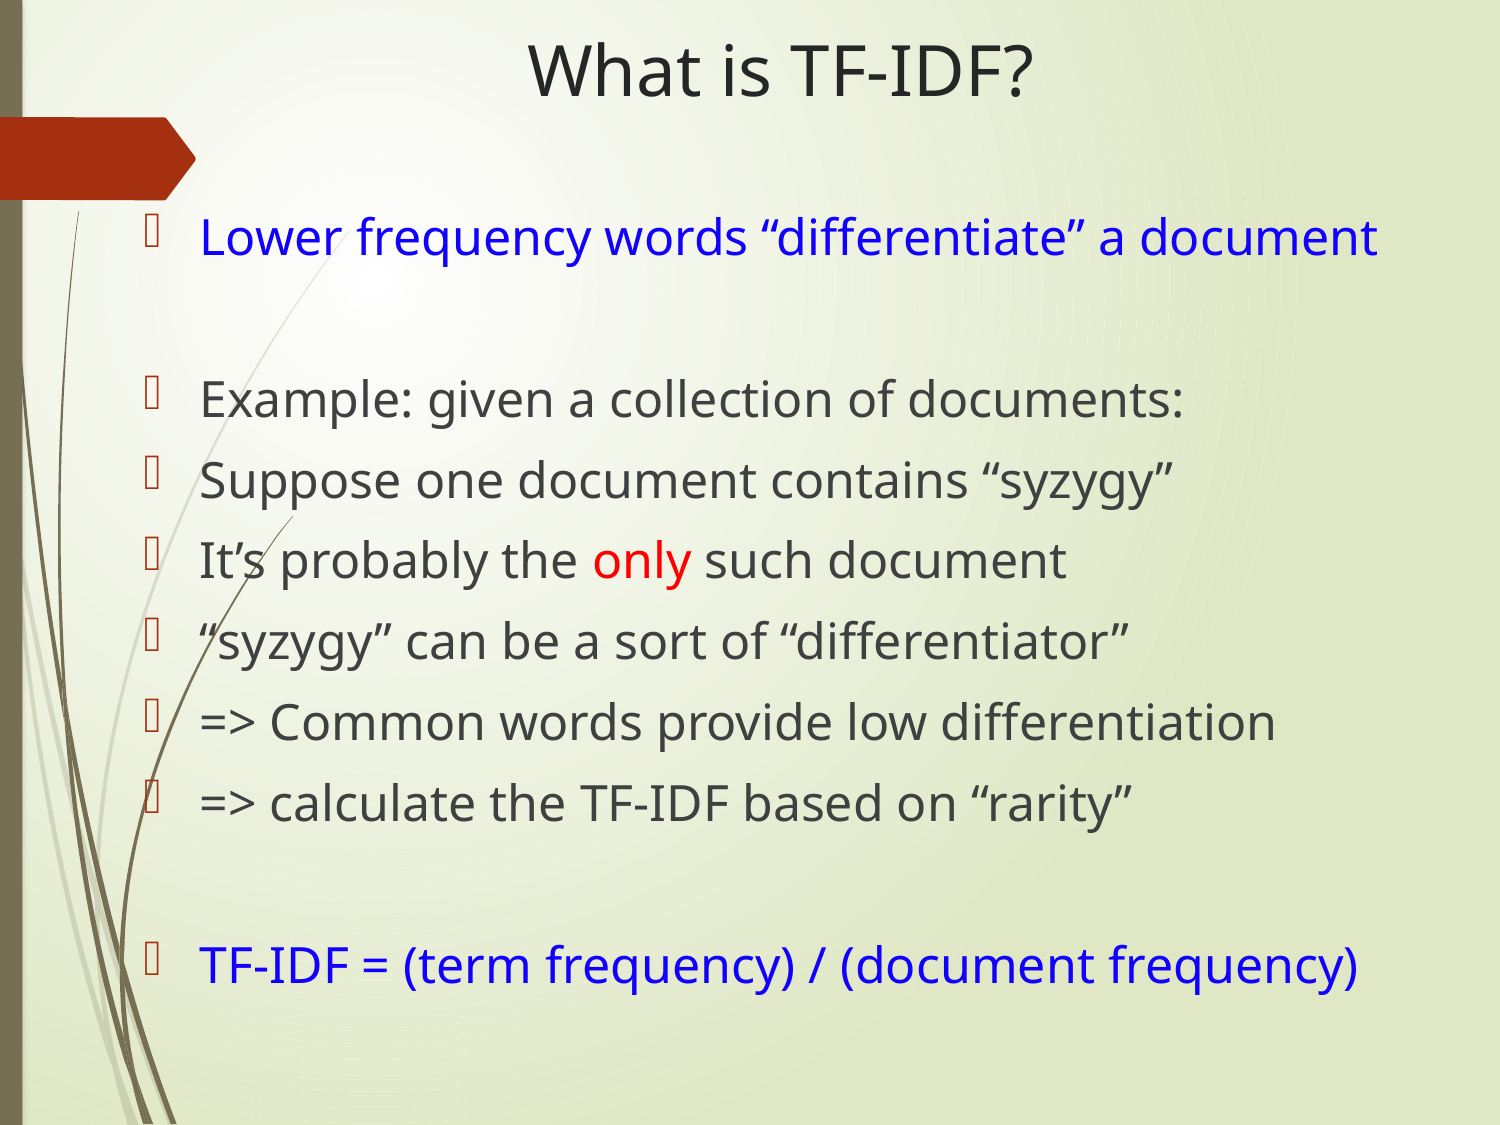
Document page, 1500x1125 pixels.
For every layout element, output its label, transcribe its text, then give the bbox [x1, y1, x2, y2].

list Lower frequency words “differentiate” a document Example: given a collection of documents: Suppose one document contains “syzygy” It’s probably the only such document “syzygy” can be a sort of “differentiator” => Common words provide low differentiation => calculate the TF-IDF based on “rarity” TF-IDF = (term frequency) / (document frequency) [128, 198, 1480, 1102]
title What is TF-IDF? [146, 18, 1416, 156]
